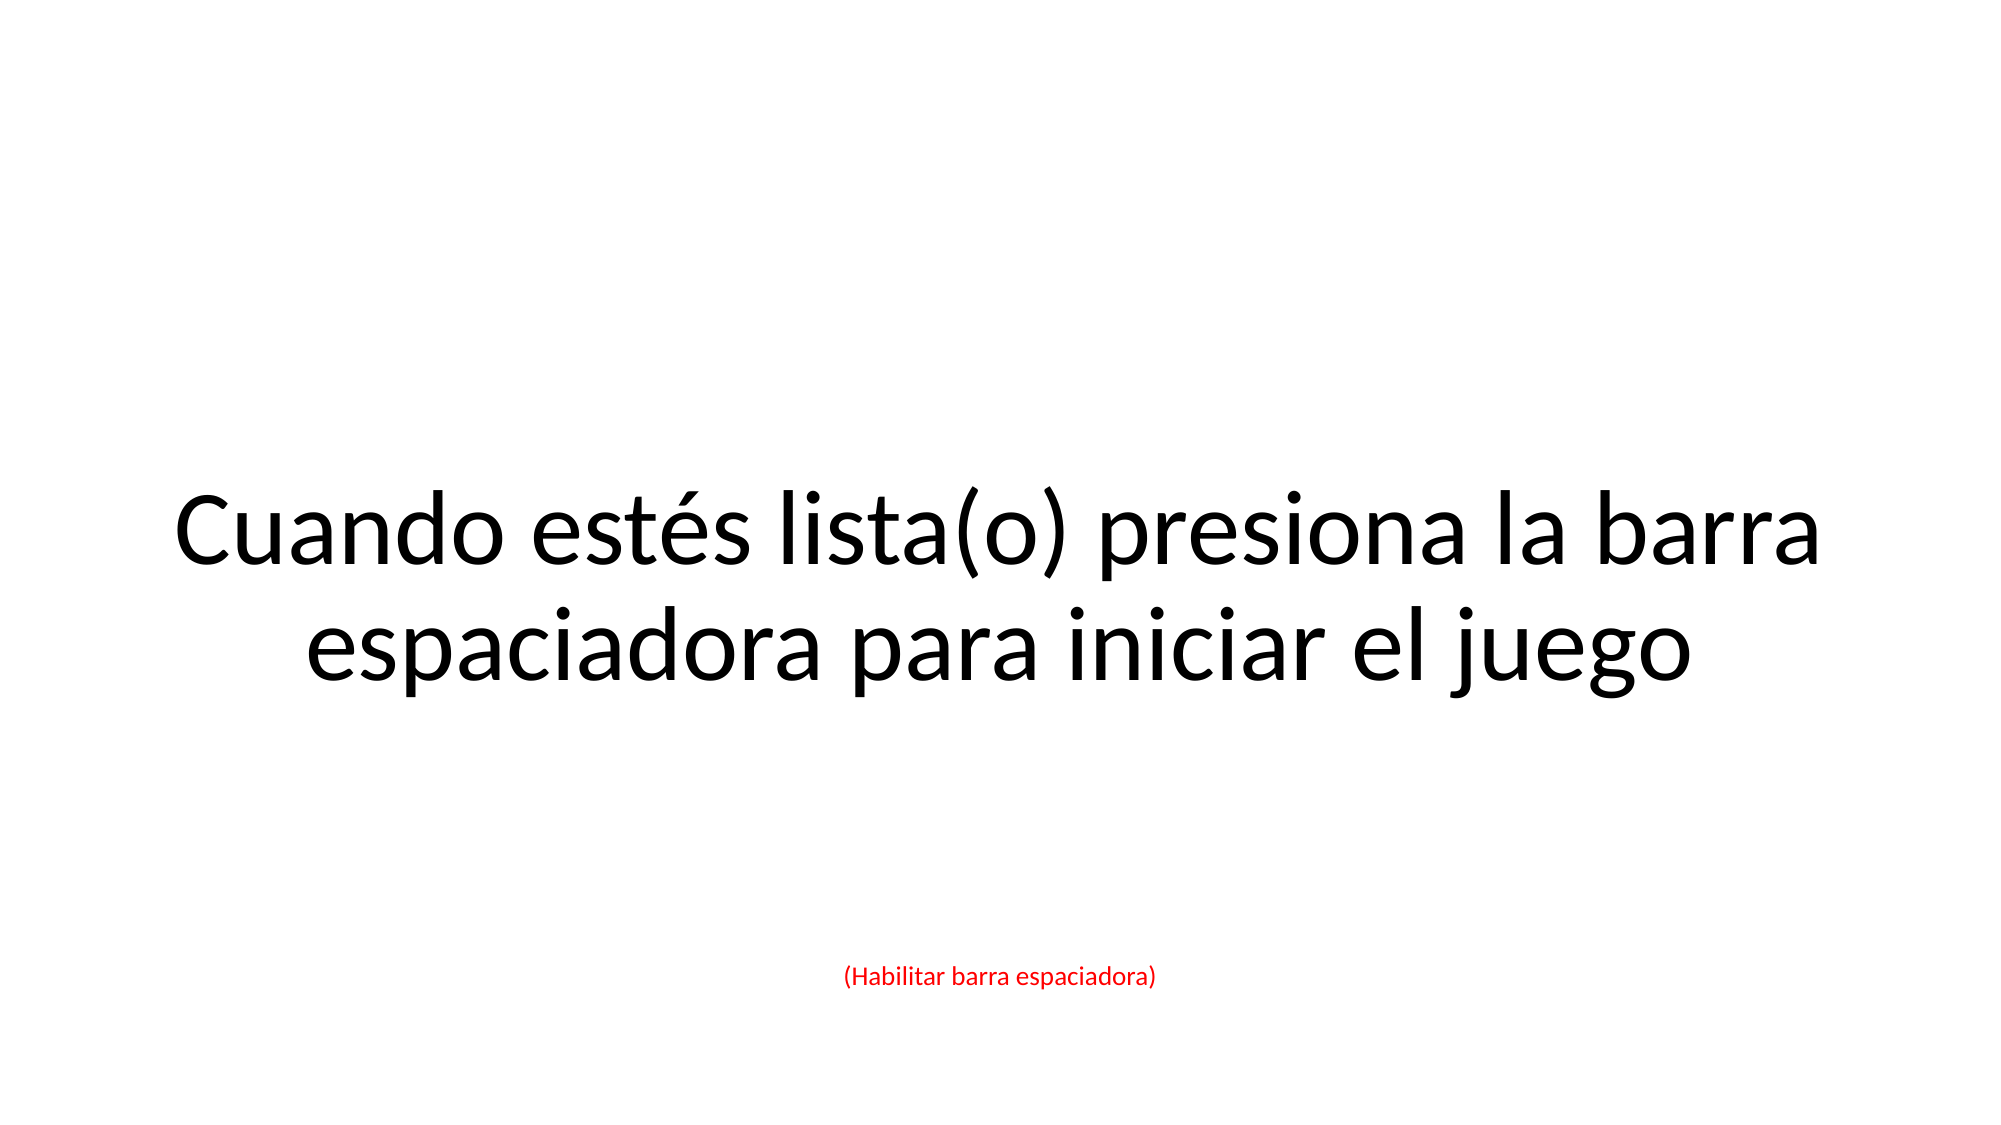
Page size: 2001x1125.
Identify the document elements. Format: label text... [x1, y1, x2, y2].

list Cuando estés lista(o) presiona la barra espaciadora para iniciar el juego (Habilitar barra espaciadora) [137, 118, 1863, 1014]
